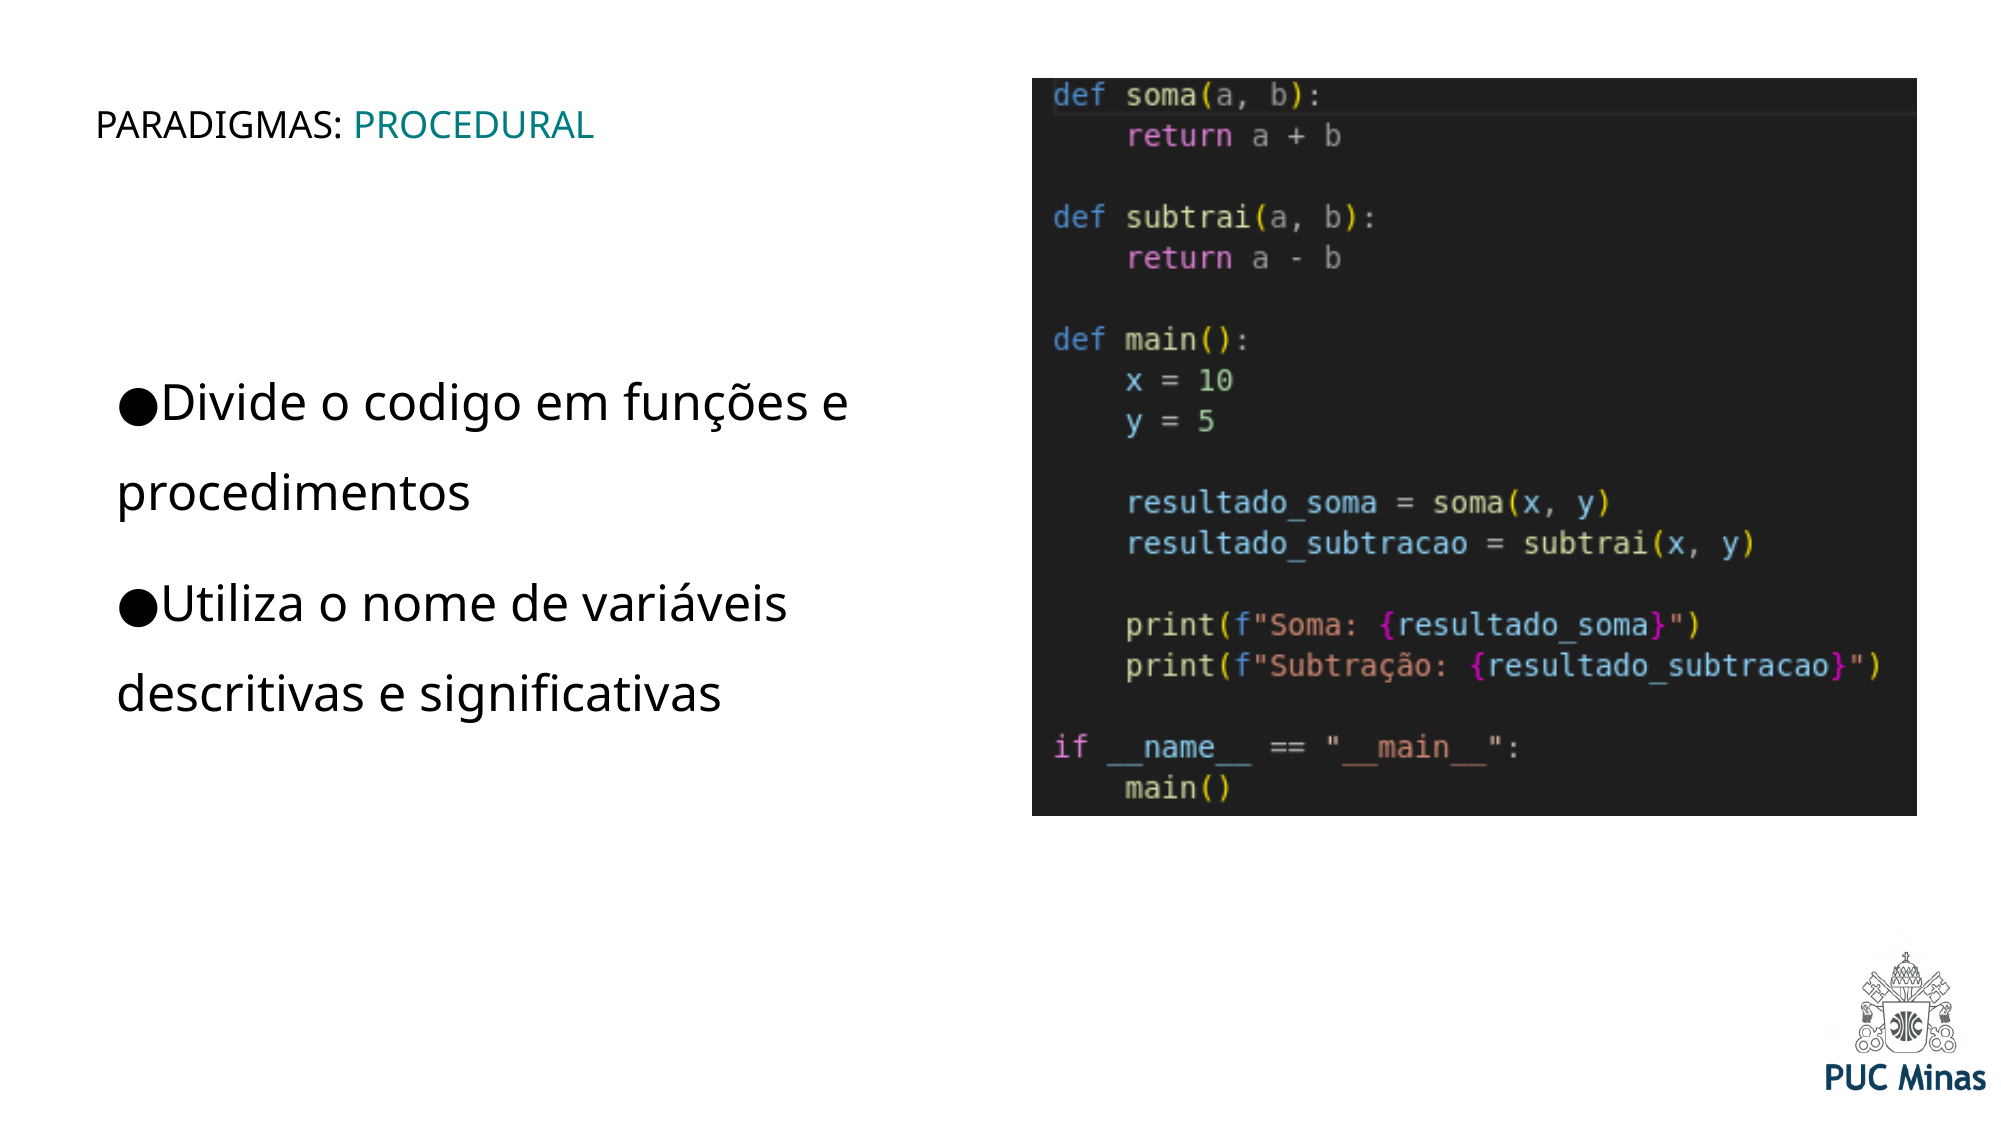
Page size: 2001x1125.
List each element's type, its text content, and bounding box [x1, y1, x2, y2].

list ●Divide o codigo em funções e procedimentos ●Utiliza o nome de variáveis descritivas e significativas [64, 340, 1000, 899]
title PARADIGMAS: PROCEDURAL [64, 78, 970, 175]
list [1032, 78, 1917, 816]
picture [1808, 913, 1993, 1101]
